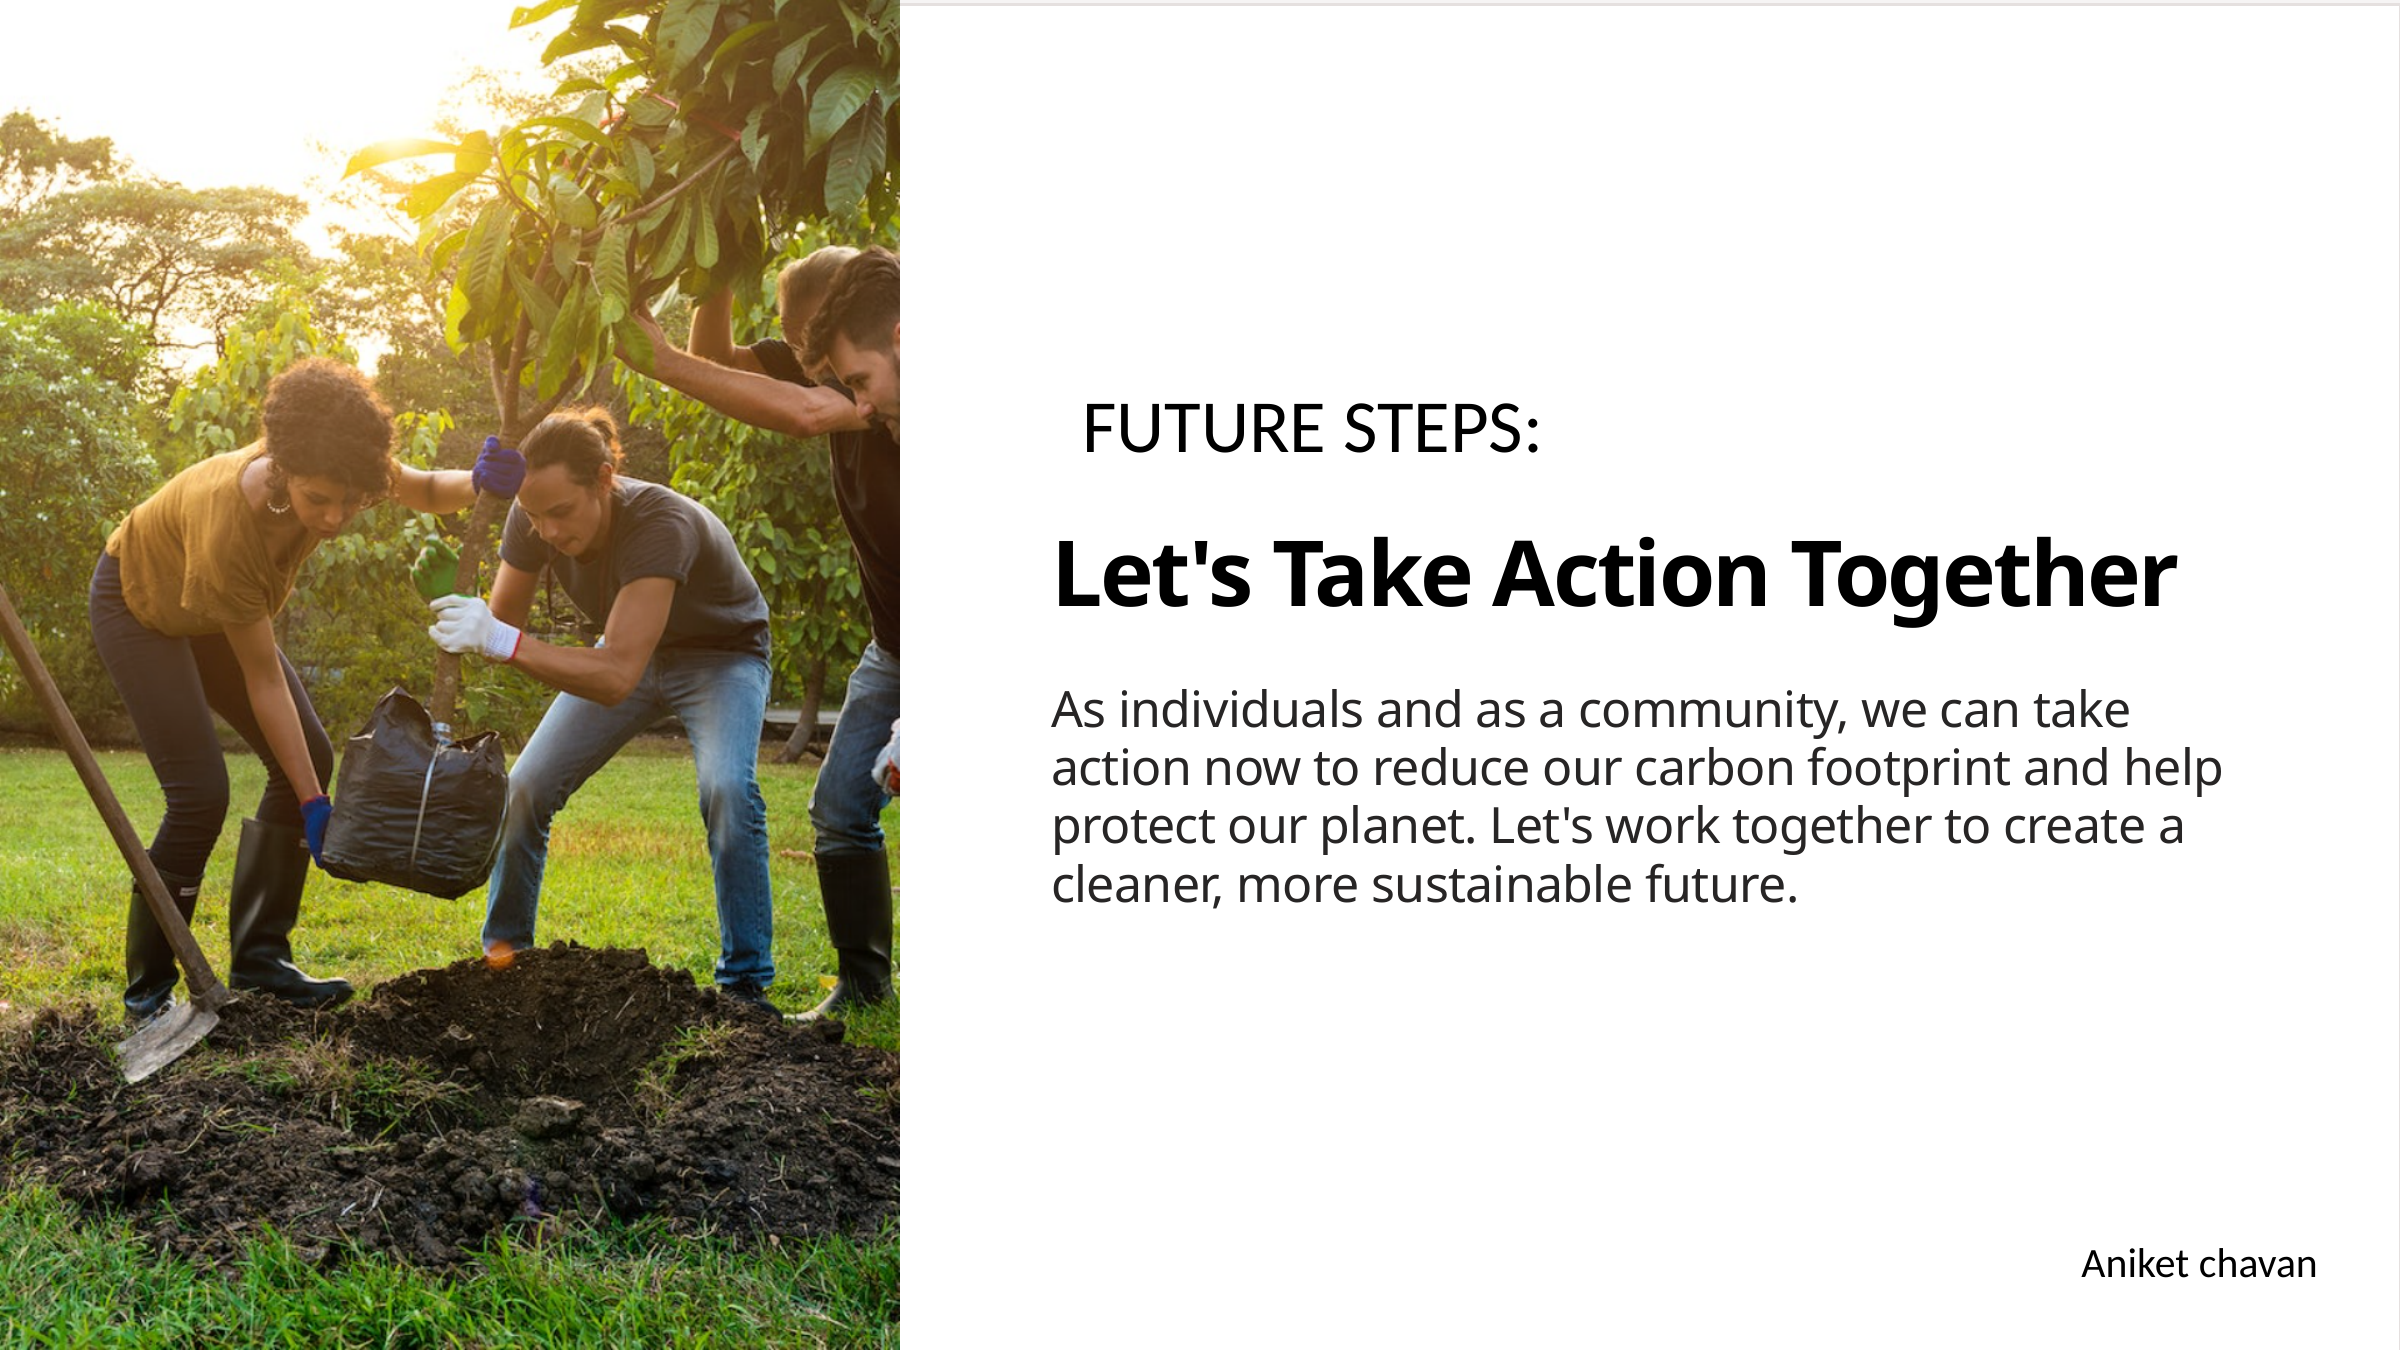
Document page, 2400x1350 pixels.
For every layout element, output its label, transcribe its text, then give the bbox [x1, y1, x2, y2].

text_box [900, 0, 2400, 4]
text_box Aniket chavan [2066, 1228, 2339, 1294]
text_box FUTURE STEPS: [1067, 369, 1598, 475]
text_box Let's Take Action Together [1036, 503, 2158, 618]
picture [0, 0, 900, 1350]
text_box [900, 4, 2400, 1350]
text_box As individuals and as a community, we can take action now to reduce our carbon footprint and help protect our planet. Let's work together to create a cleaner, more sustainable future. [1036, 671, 2264, 847]
